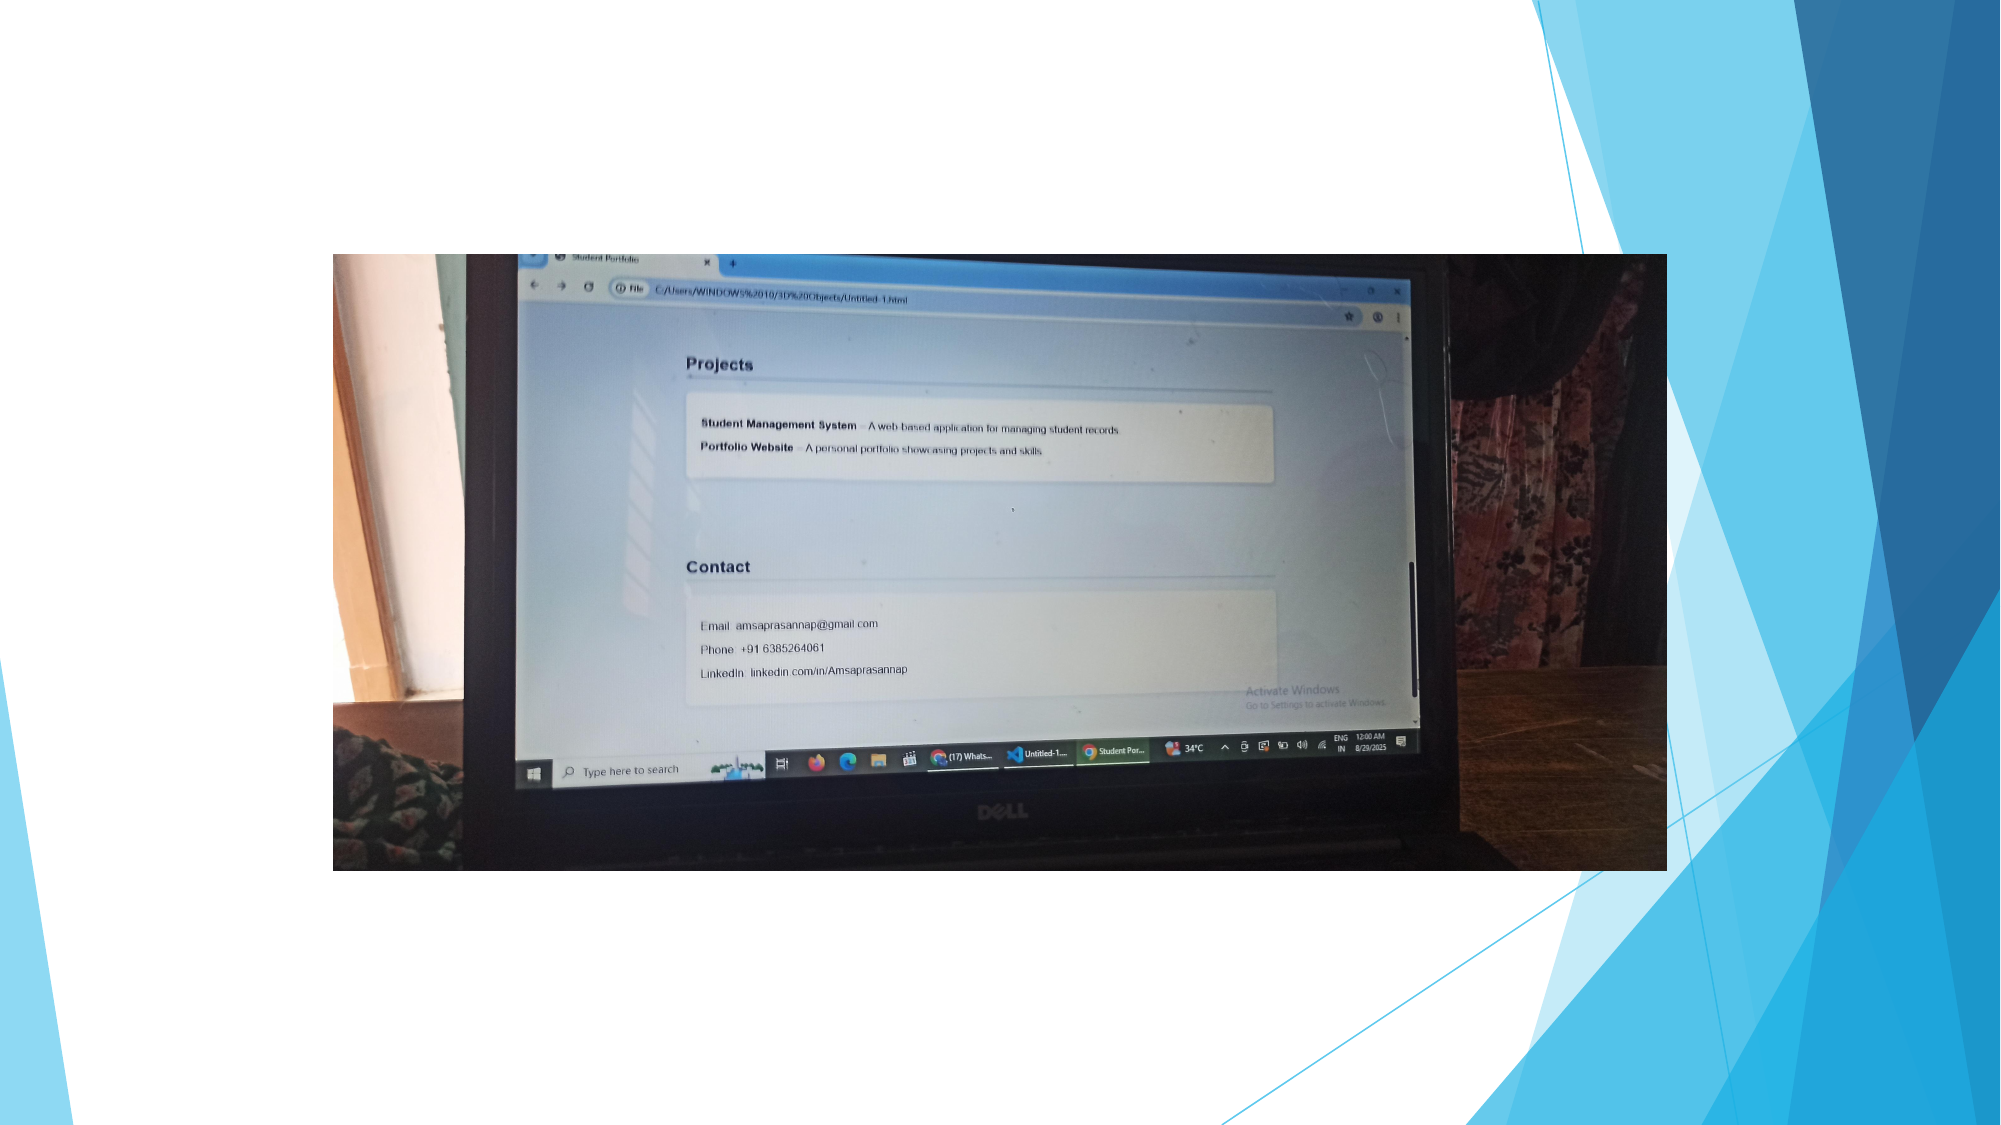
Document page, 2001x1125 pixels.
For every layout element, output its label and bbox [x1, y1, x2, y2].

picture [332, 254, 1667, 871]
